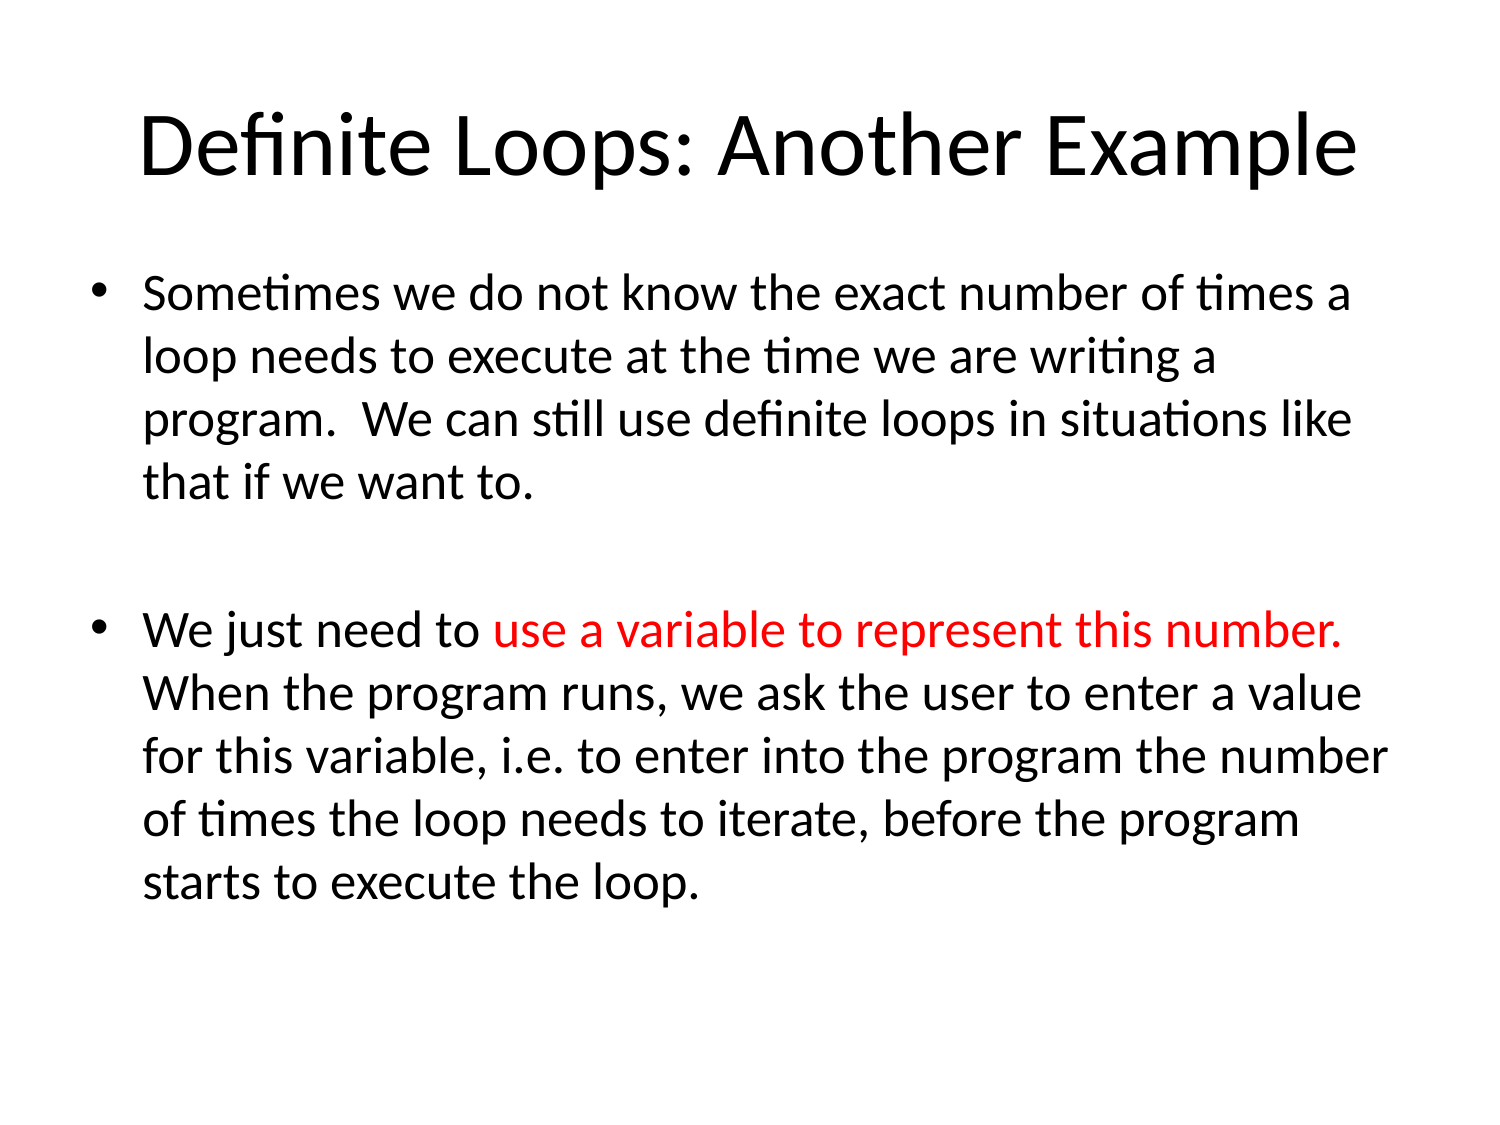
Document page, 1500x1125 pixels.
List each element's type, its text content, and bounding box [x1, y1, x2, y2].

title Definite Loops: Another Example [75, 45, 1425, 233]
list Sometimes we do not know the exact number of times a loop needs to execute at the time we are writing a program. We can still use definite loops in situations like that if we want to. We just need to use a variable to represent this number. When the program runs, we ask the user to enter a value for this variable, i.e. to enter into the program the number of times the loop needs to iterate, before the program starts to execute the loop. [75, 249, 1438, 993]
